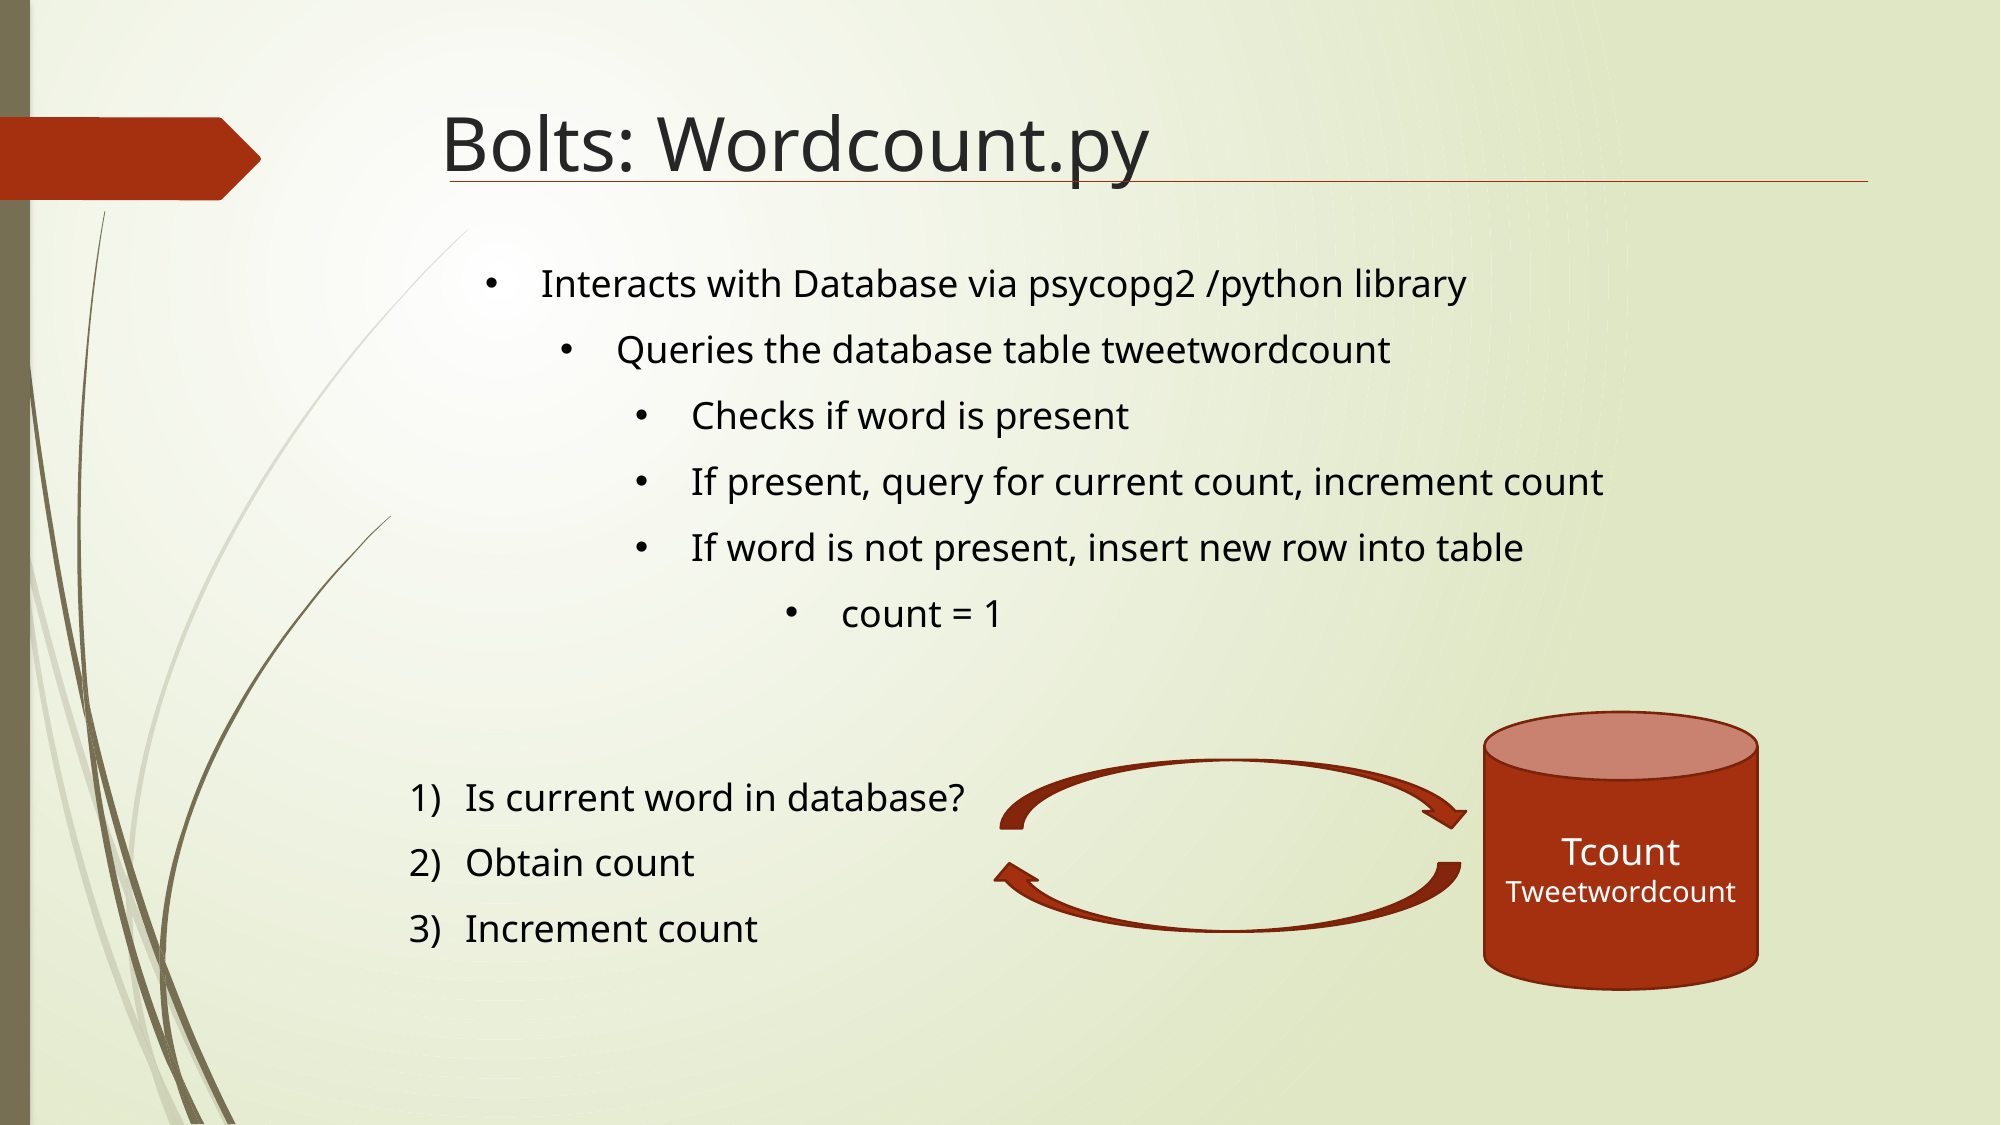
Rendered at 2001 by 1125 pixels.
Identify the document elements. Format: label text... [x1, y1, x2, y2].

text_box Is current word in database? Obtain count Increment count [394, 766, 1028, 958]
title Bolts: Wordcount.py [425, 88, 1888, 299]
text_box [993, 861, 1462, 933]
text_box [999, 758, 1468, 830]
text_box Tcount Tweetwordcount [1483, 710, 1759, 991]
text_box Interacts with Database via psycopg2 /python library Queries the database table tweetwordcount Checks if word is present If present, query for current count, increment count If word is not present, insert new row into table count = 1 [470, 252, 1798, 708]
